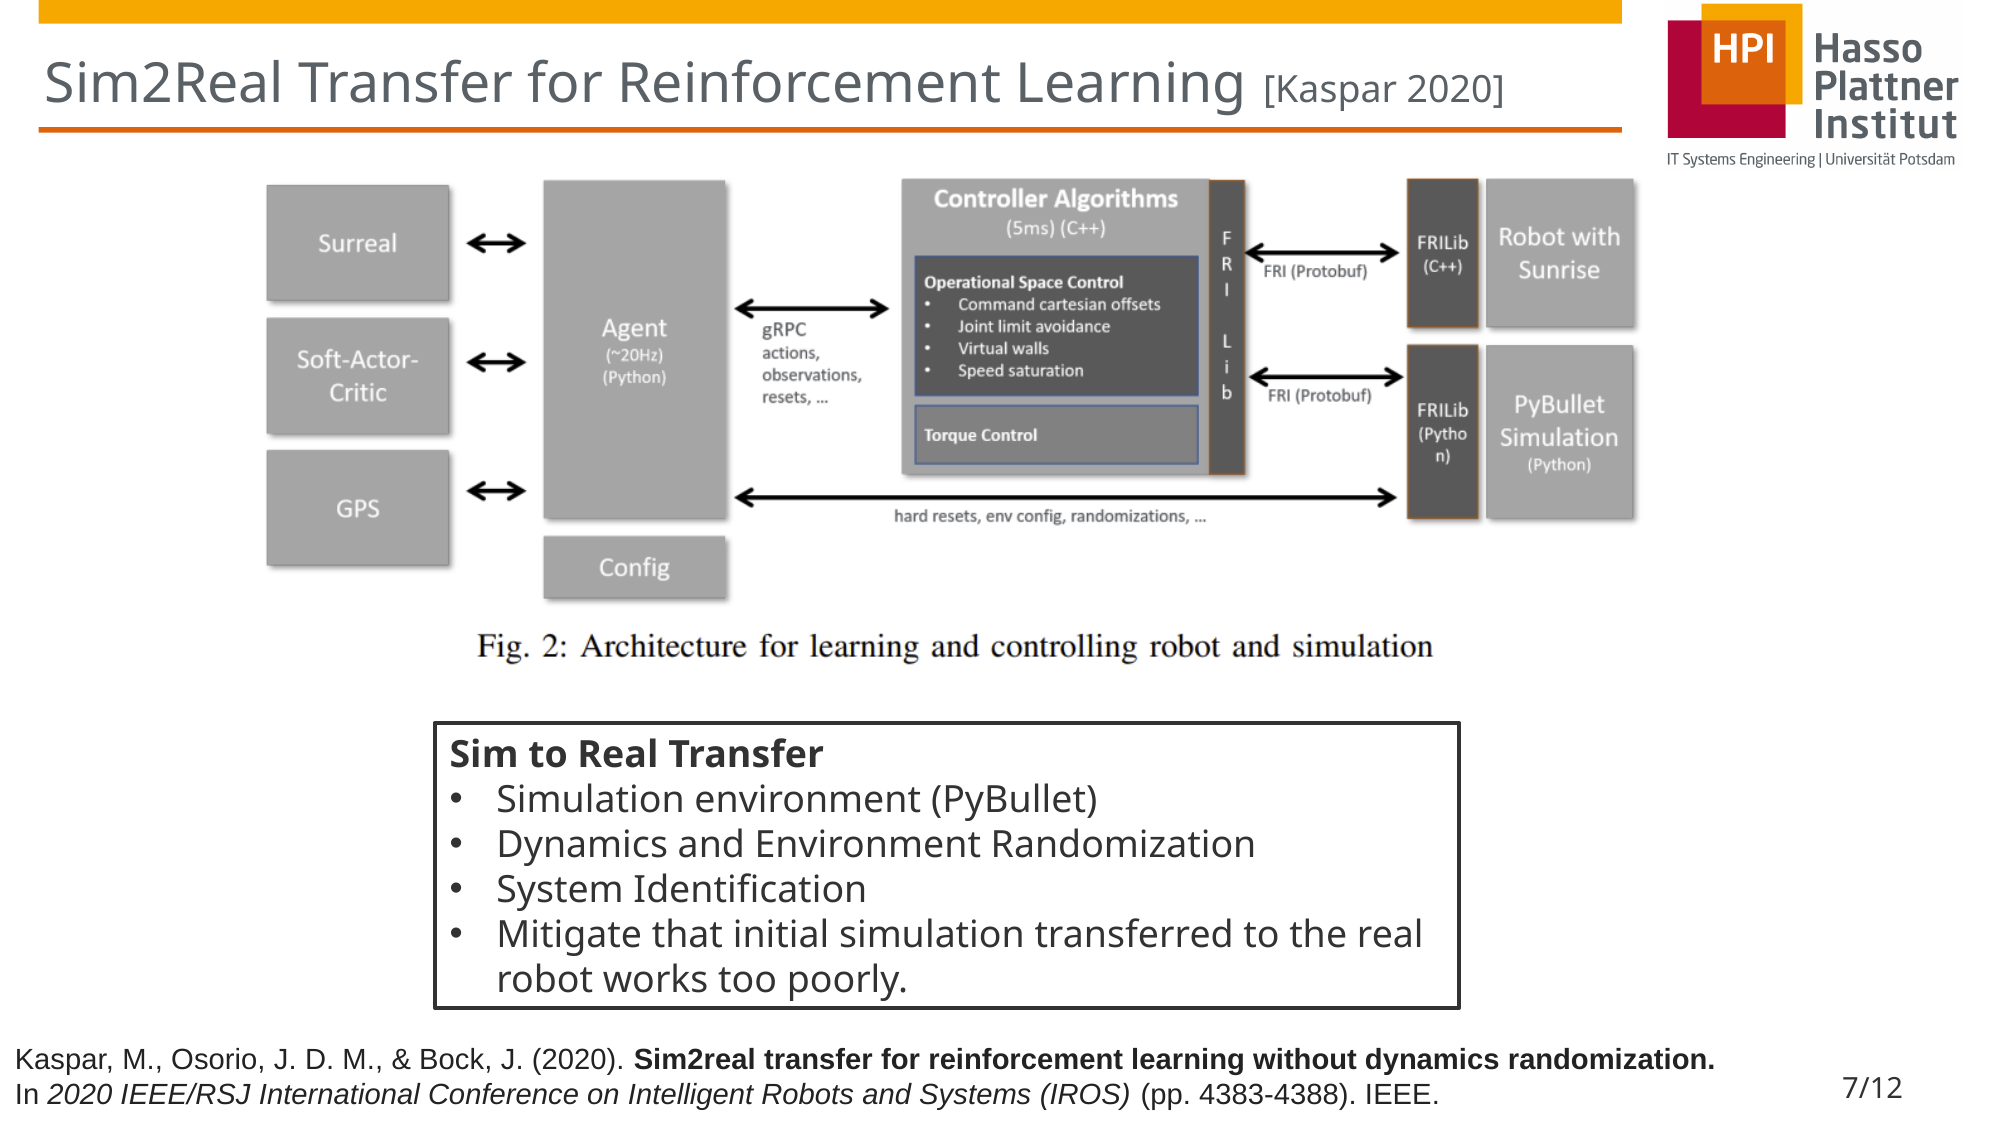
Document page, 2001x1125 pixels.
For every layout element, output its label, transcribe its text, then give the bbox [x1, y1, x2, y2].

picture [1664, 0, 1965, 170]
title Sim2Real Transfer for Reinforcement Learning [Kaspar 2020] [44, 23, 1650, 115]
text_box Kaspar, M., Osorio, J. D. M., & Bock, J. (2020). Sim2real transfer for reinforcement learning without dynamics randomization. In 2020 IEEE/RSJ International Conference on Intelligent Robots and Systems (IROS) (pp. 4383-4388). IEEE. [0, 1032, 1838, 1118]
text_box Sim to Real Transfer Simulation environment (PyBullet) Dynamics and Environment Randomization System Identification Mitigate that initial simulation transferred to the real robot works too poorly. [433, 721, 1461, 1010]
picture [239, 156, 1655, 682]
